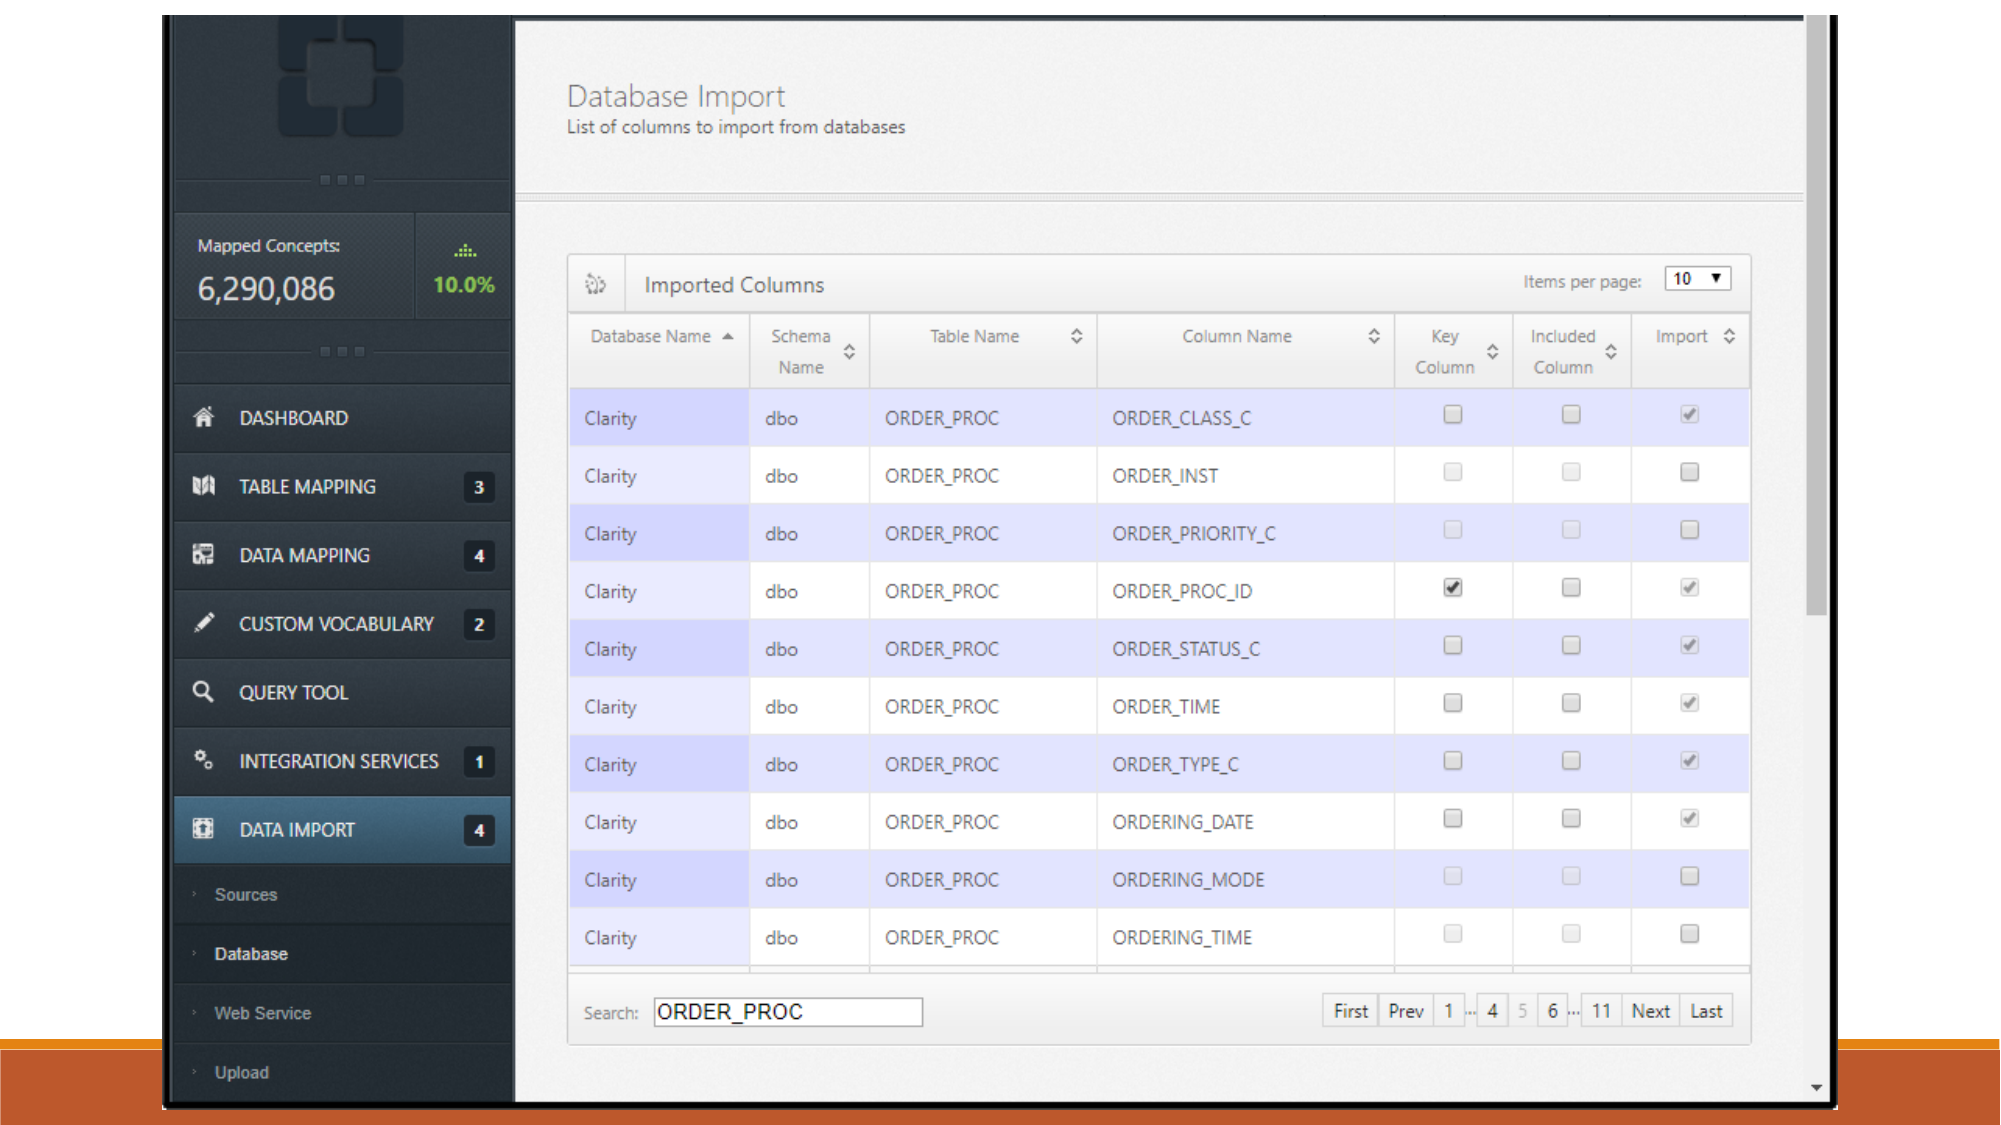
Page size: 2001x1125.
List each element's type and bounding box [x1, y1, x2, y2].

picture [161, 15, 1838, 1110]
